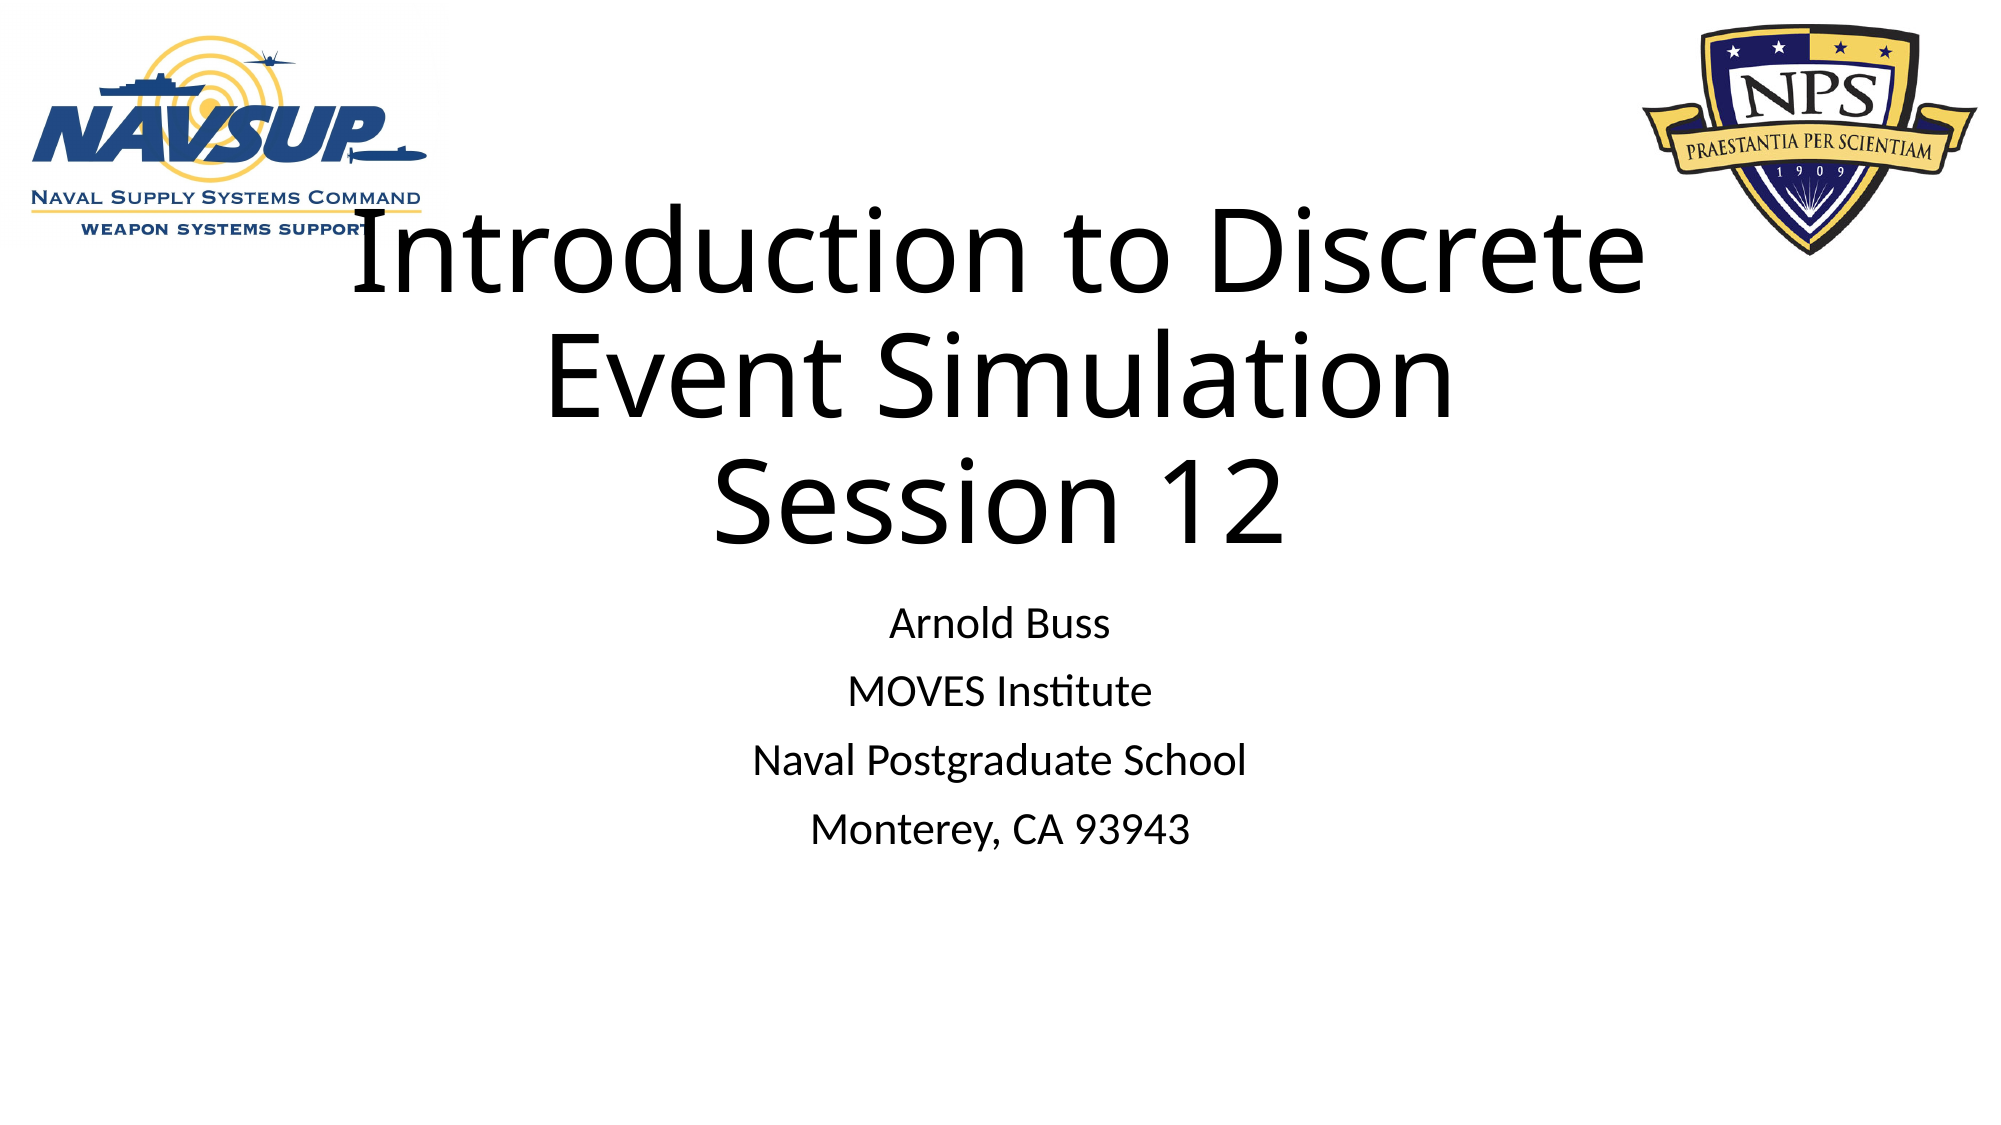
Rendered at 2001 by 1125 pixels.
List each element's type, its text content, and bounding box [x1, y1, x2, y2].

title Introduction to Discrete Event Simulation Session 12 [249, 184, 1750, 576]
picture [0, 3, 449, 248]
subtitle Arnold Buss MOVES Institute Naval Postgraduate School Monterey, CA 93943 [249, 590, 1750, 863]
picture [1619, 3, 2000, 276]
